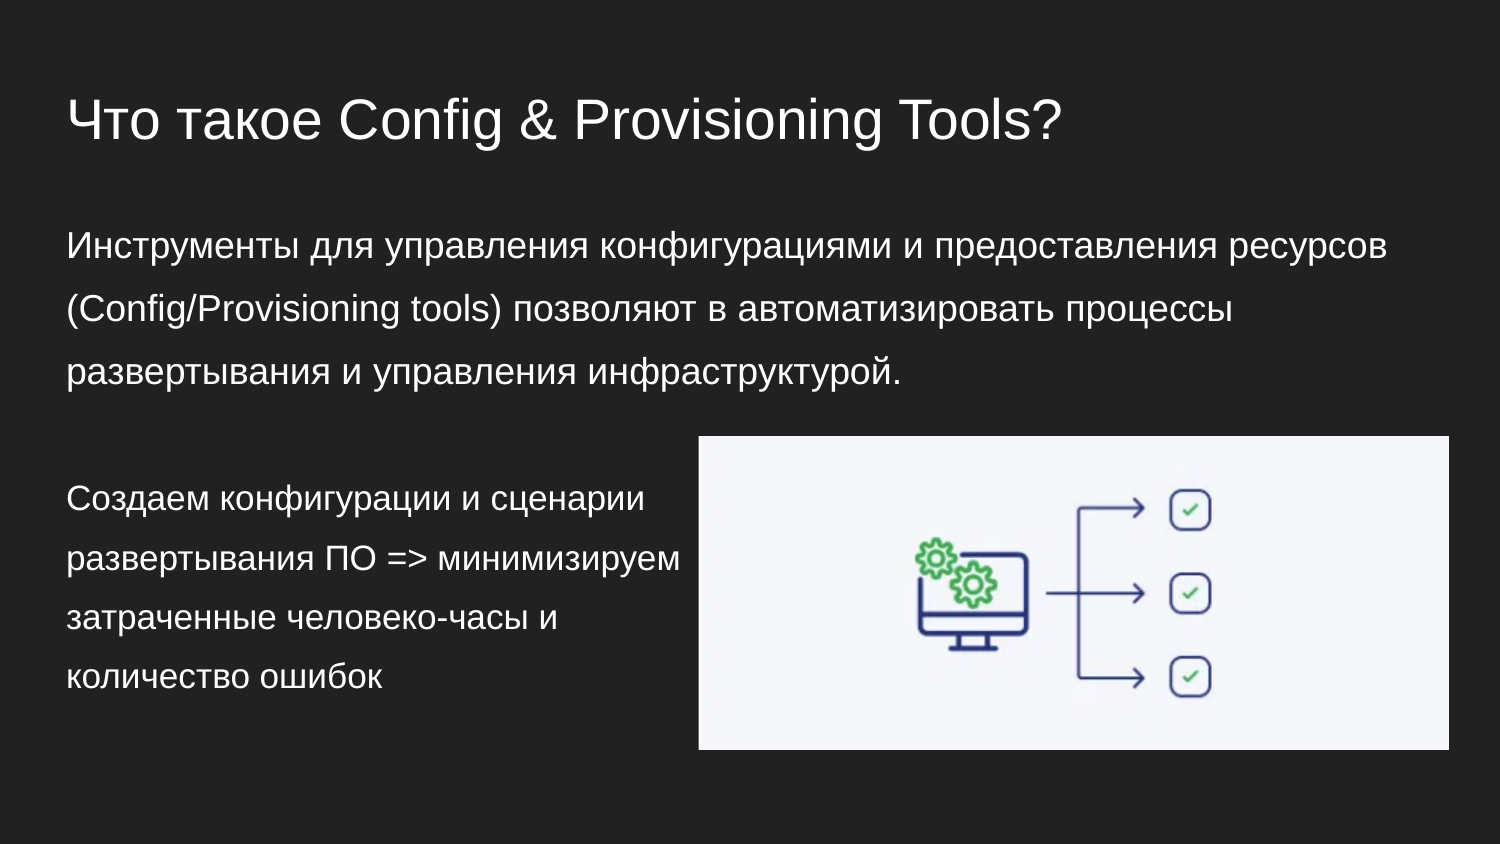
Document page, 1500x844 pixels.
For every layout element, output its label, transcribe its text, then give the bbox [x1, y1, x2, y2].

list Инструменты для управления конфигурациями и предоставления ресурсов (Config/Provisioning tools) позволяют в автоматизировать процессы развертывания и управления инфраструктурой. [51, 189, 1449, 422]
title Что такое Config & Provisioning Tools? [51, 72, 1449, 167]
list Создаем конфигурации и сценарии развертывания ПО => минимизируем затраченные человеко-часы и количество ошибок [51, 443, 699, 758]
picture [698, 436, 1450, 750]
